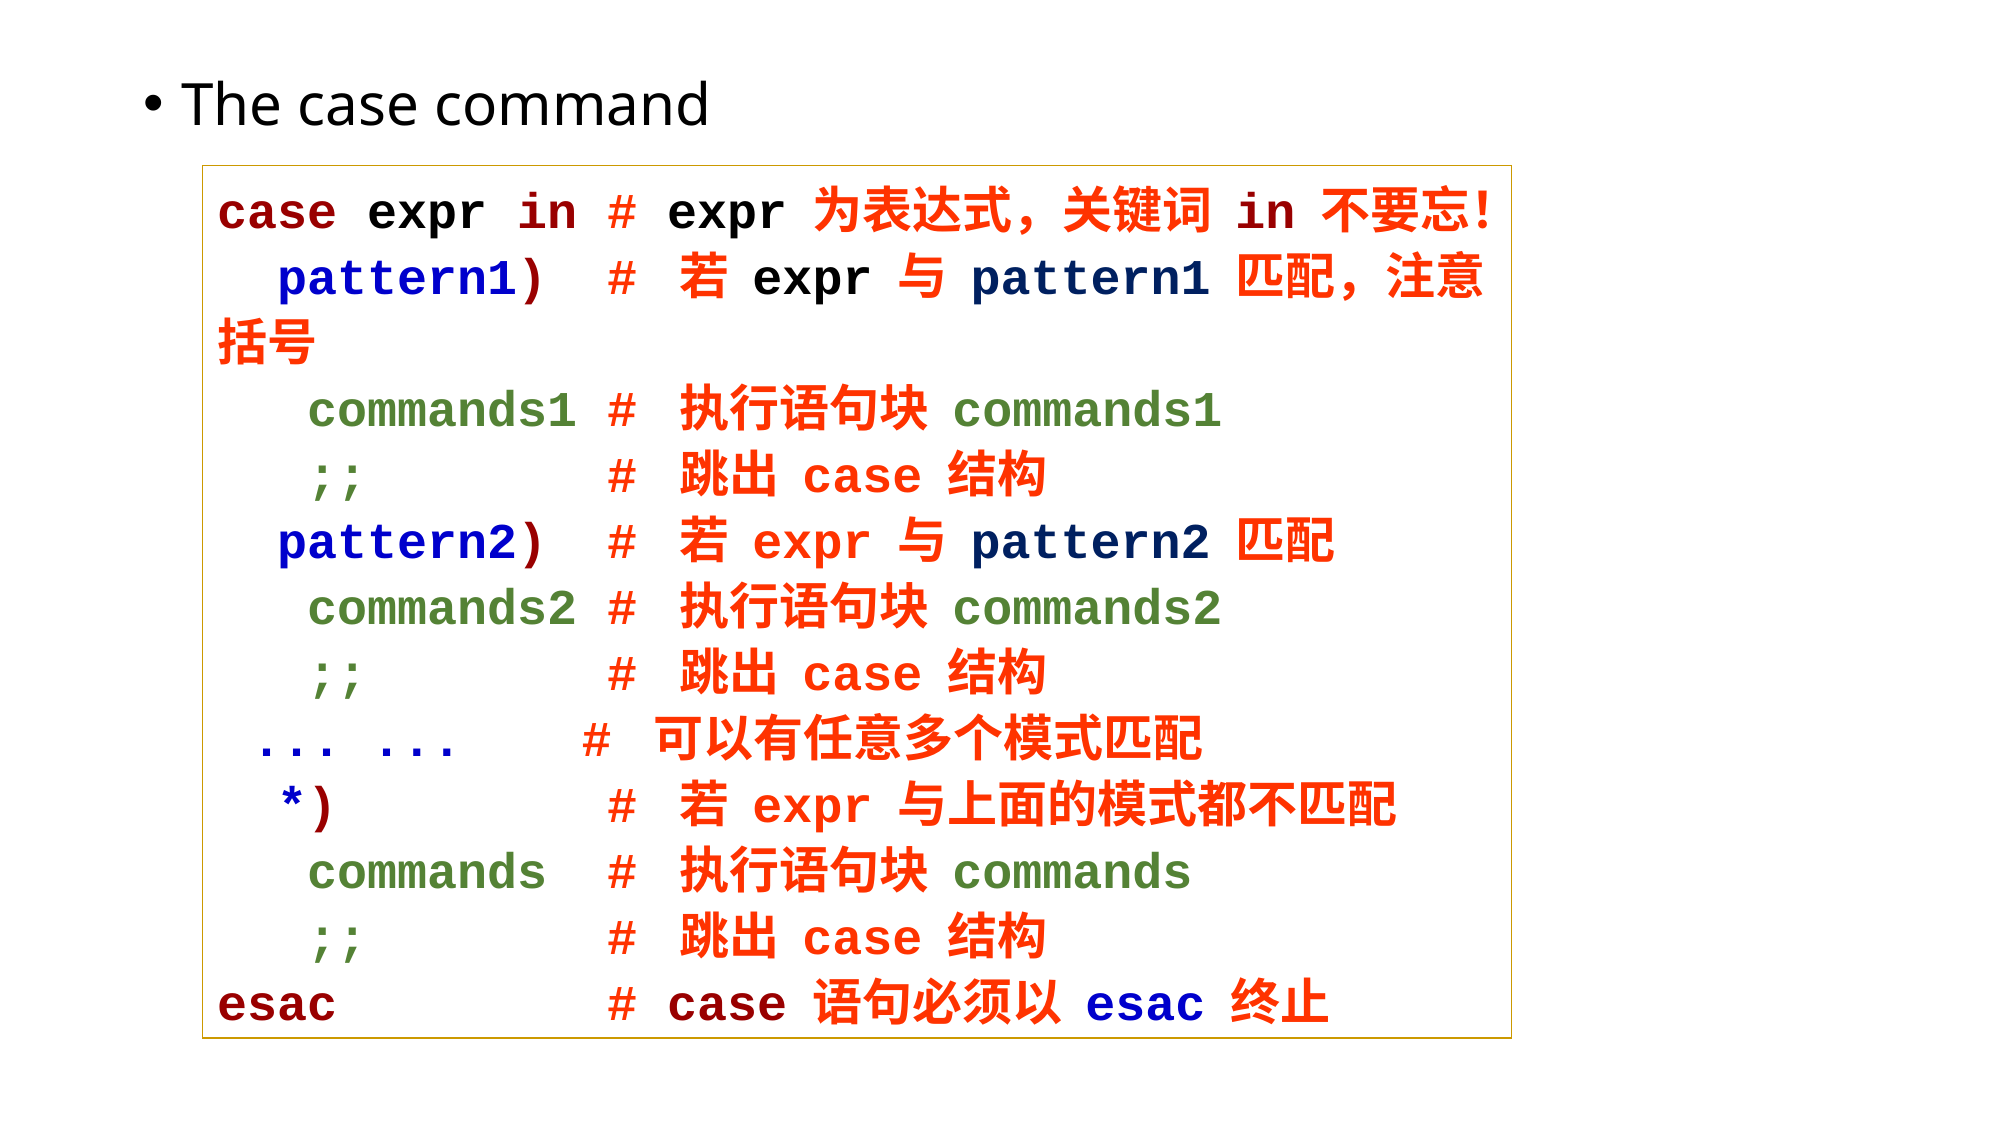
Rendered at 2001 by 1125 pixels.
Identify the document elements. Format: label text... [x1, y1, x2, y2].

text_box case expr in # expr 为表达式，关键词 in 不要忘！ pattern1) # 若 expr 与 pattern1 匹配，注意括号 commands1 # 执行语句块 commands1 ;; # 跳出 case 结构 pattern2) # 若 expr 与 pattern2 匹配 commands2 # 执行语句块 commands2 ;; # 跳出 case 结构 ... ... # 可以有任意多个模式匹配 *) # 若 expr 与上面的模式都不匹配 commands # 执行语句块 commands ;; # 跳出 case 结构 esac # case 语句必须以 esac 终止 [202, 165, 1512, 1038]
list The case command [129, 67, 1854, 782]
